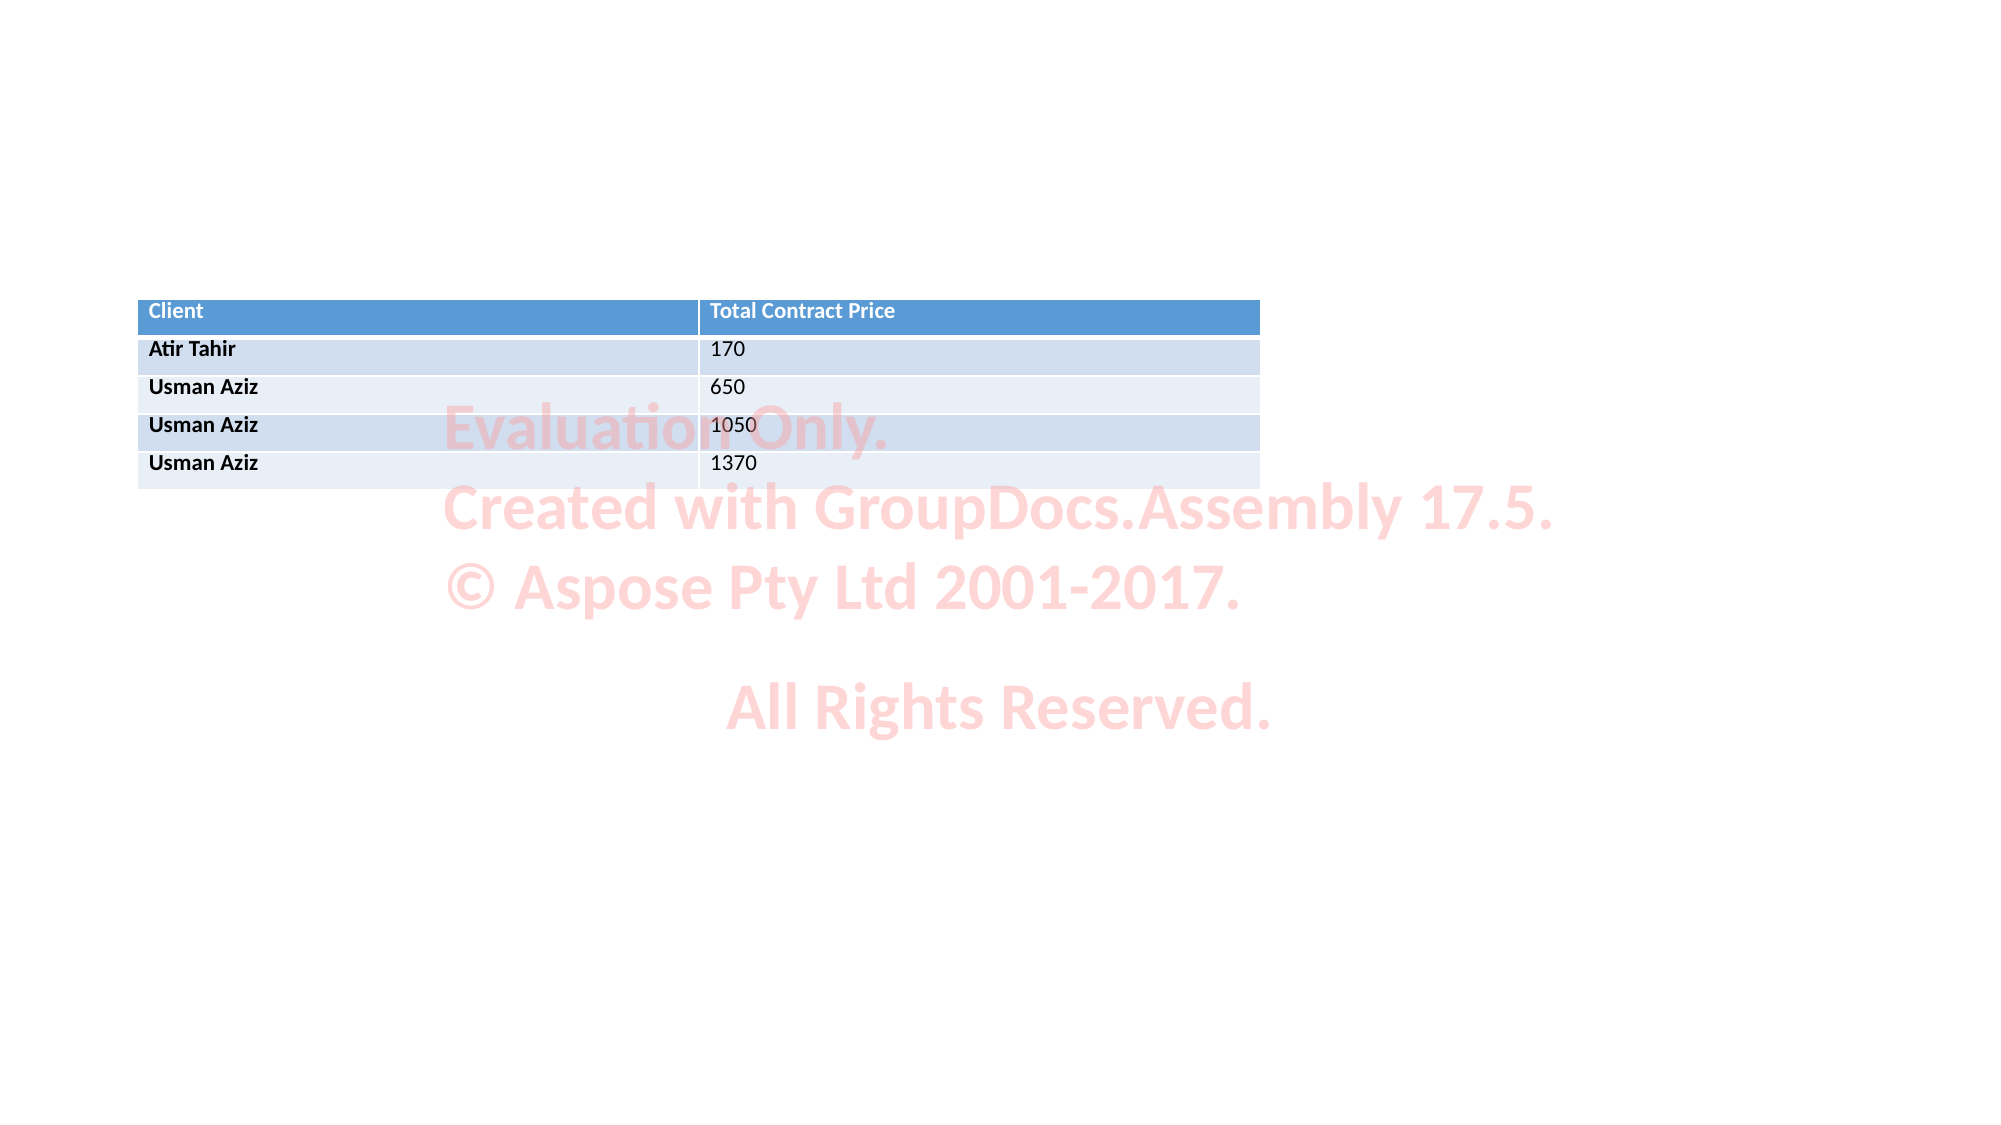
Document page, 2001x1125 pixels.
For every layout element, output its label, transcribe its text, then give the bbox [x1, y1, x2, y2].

table_header Total Contract Price [700, 300, 1260, 335]
table_cell Usman Aziz [138, 415, 429, 451]
table_header Client [138, 300, 698, 335]
text_box Evaluation Only. Created with GroupDocs.Assembly 17.5. © Aspose Pty Ltd 2001-2017. All Rights Reserved. [429, 375, 1571, 750]
table_cell 170 [700, 340, 1260, 375]
table_cell Atir Tahir [138, 340, 698, 375]
table_cell Usman Aziz [138, 377, 429, 413]
table_cell Usman Aziz [138, 453, 429, 489]
